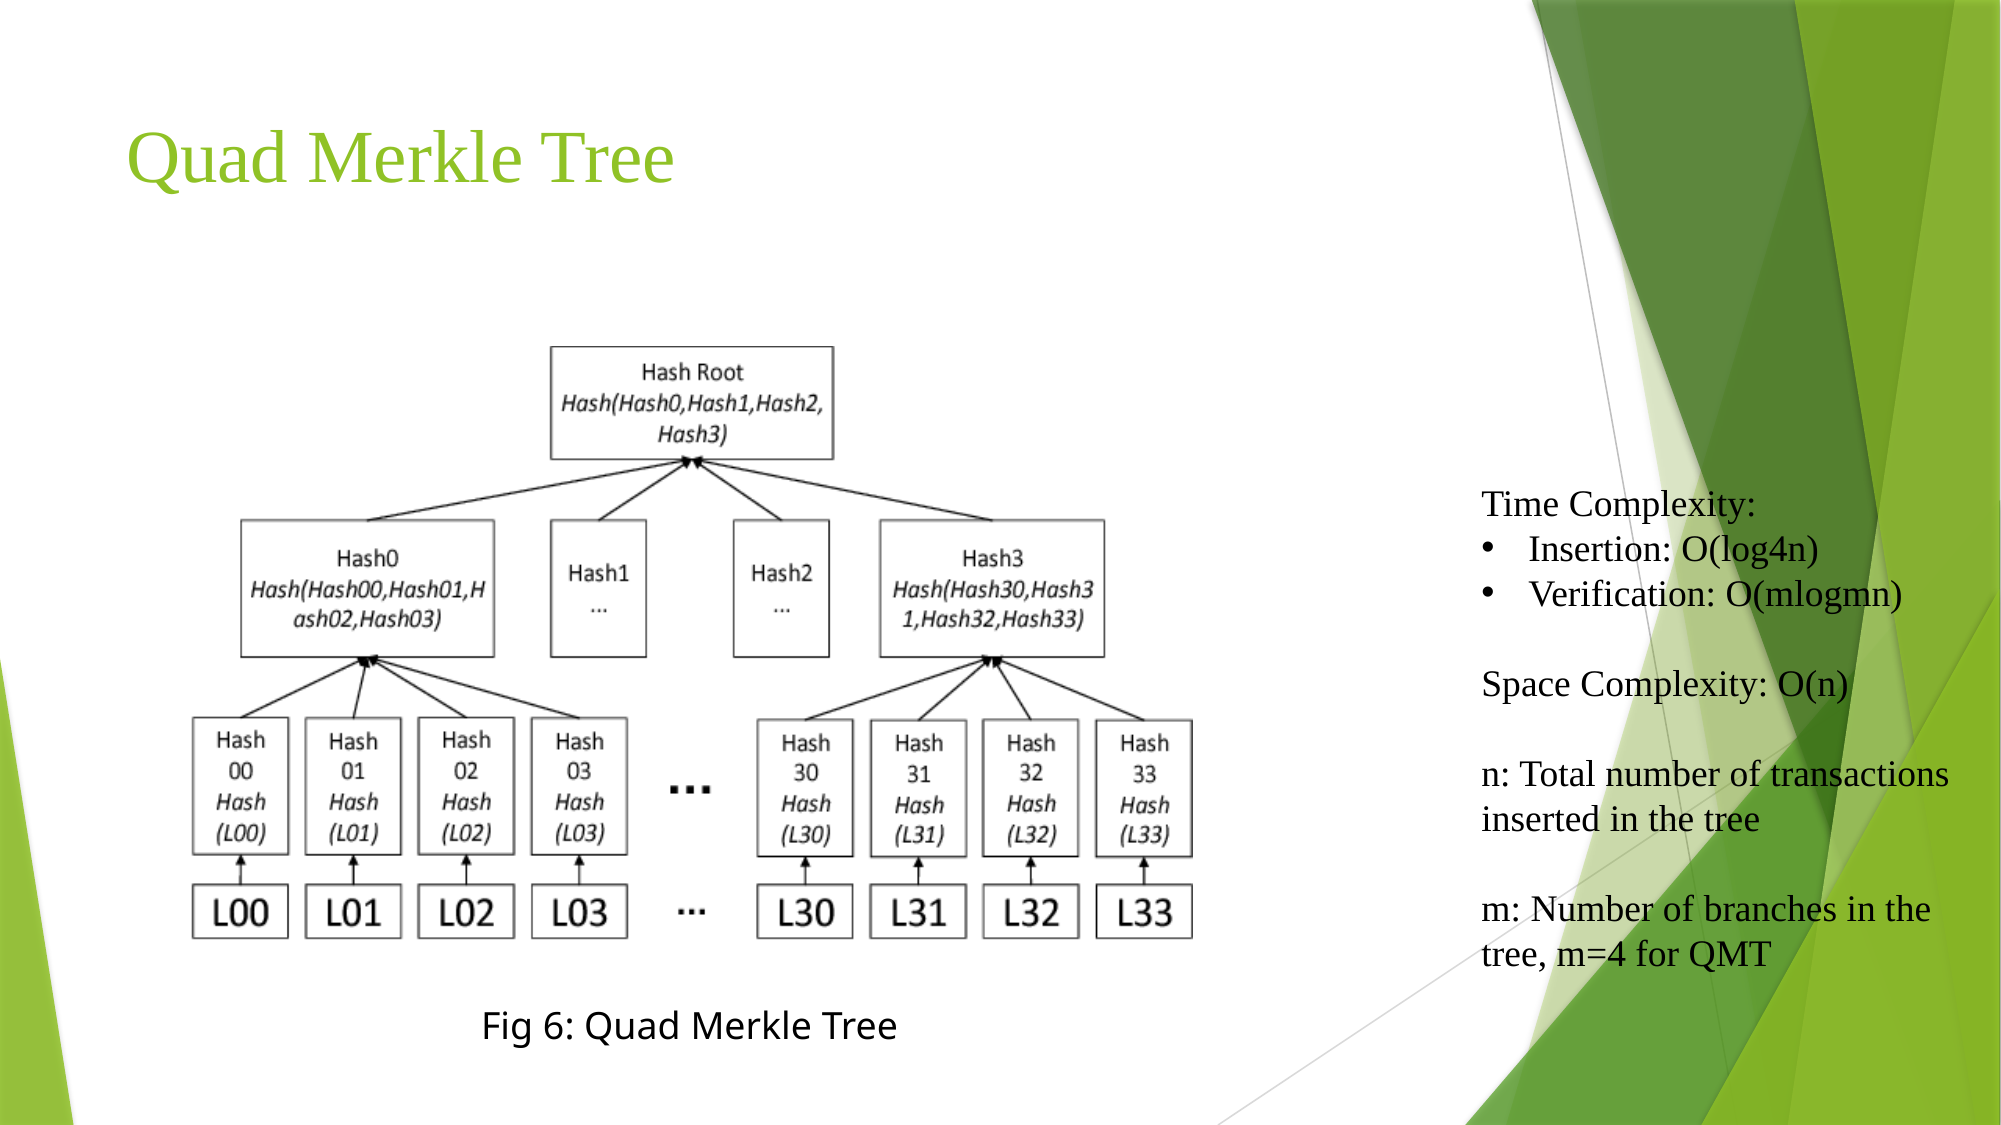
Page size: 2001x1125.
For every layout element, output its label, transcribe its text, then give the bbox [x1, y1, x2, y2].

text_box Time Complexity: Insertion: O(log4n) Verification: O(mlogmn) Space Complexity: O(n) n: Total number of transactions inserted in the tree m: Number of branches in the tree, m=4 for QMT [1466, 471, 1978, 1027]
title Quad Merkle Tree [111, 99, 1522, 317]
text_box Fig 6: Quad Merkle Tree [466, 994, 1467, 1055]
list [188, 310, 1218, 943]
